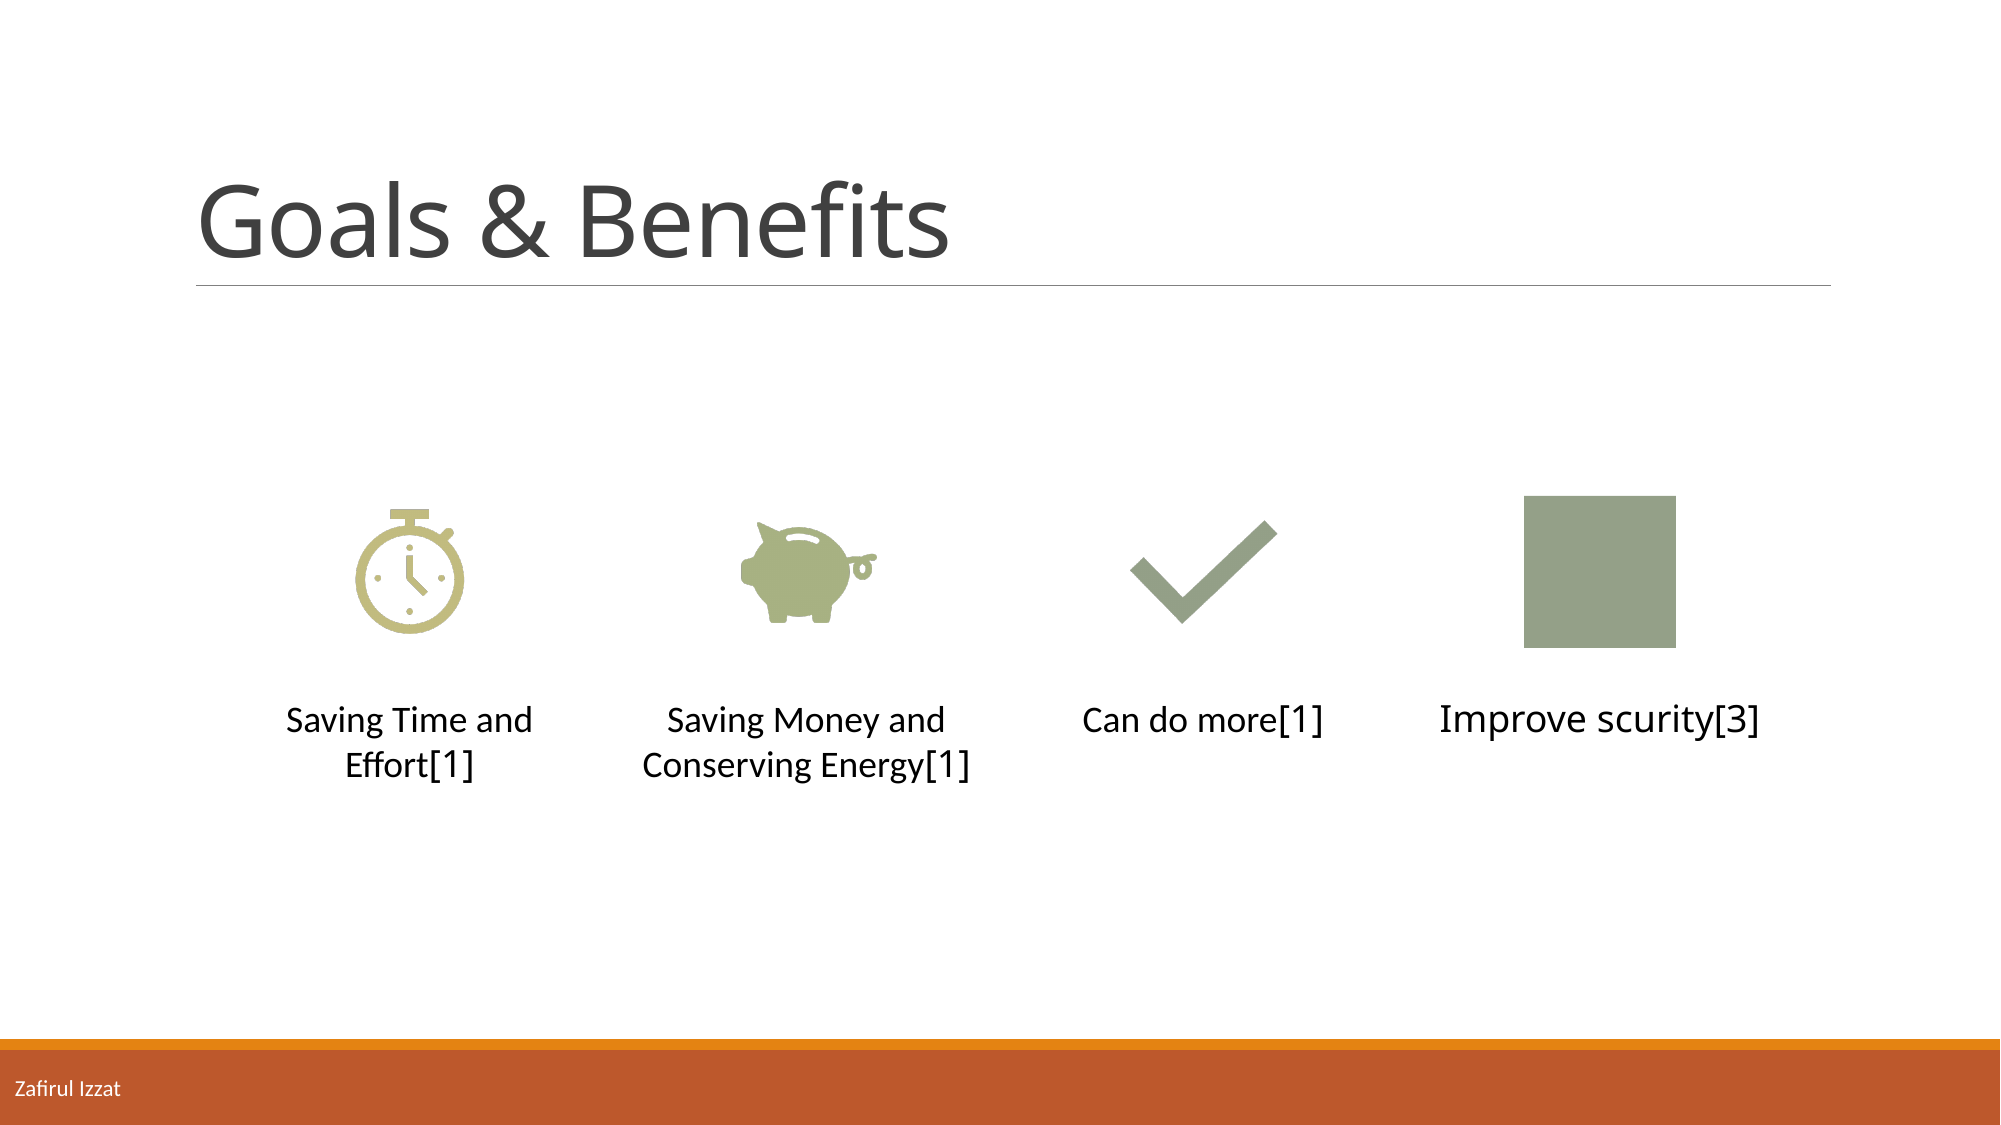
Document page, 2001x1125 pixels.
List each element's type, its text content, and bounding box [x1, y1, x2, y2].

text_box Zafirul Izzat [0, 1066, 890, 1109]
title Goals & Benefits [180, 47, 1830, 285]
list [179, 343, 1831, 966]
